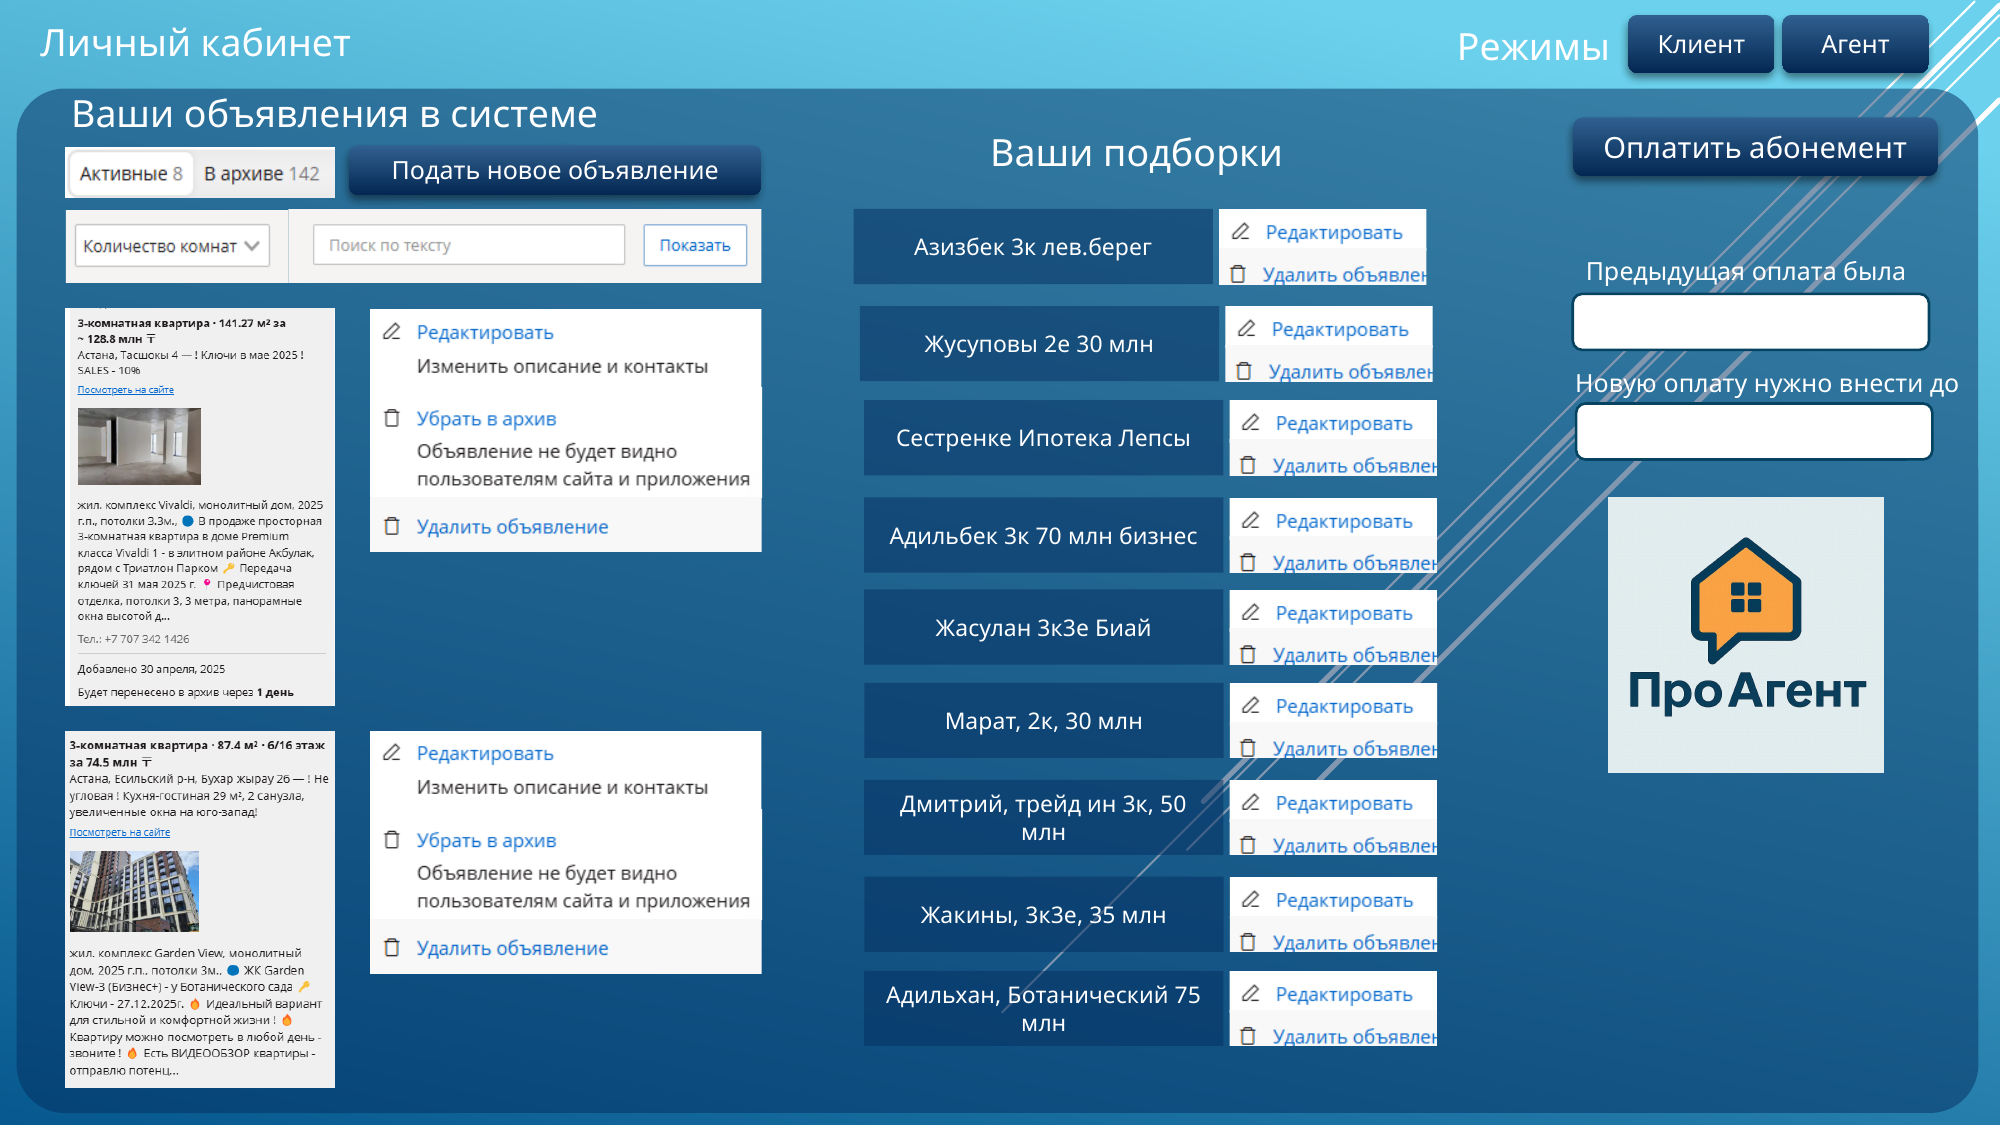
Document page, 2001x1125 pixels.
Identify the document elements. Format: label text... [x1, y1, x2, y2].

text_box Ваши подборки [975, 121, 1299, 182]
picture [64, 730, 336, 1088]
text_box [863, 497, 1438, 573]
picture [64, 147, 336, 199]
text_box [1571, 292, 1931, 352]
text_box [16, 88, 1979, 1114]
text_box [864, 876, 1438, 953]
picture [1608, 497, 1884, 773]
text_box Ваши объявления в системе [56, 82, 614, 143]
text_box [863, 779, 1438, 856]
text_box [853, 208, 1427, 285]
text_box Предыдущая оплата была [1571, 248, 1922, 294]
text_box Личный кабинет [25, 11, 366, 72]
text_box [863, 589, 1438, 665]
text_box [863, 970, 1438, 1047]
text_box [1574, 402, 1934, 461]
text_box Режимы [1442, 15, 1626, 75]
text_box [864, 682, 1438, 759]
text_box Подать новое объявление [349, 145, 762, 195]
text_box Агент [1782, 14, 1929, 74]
text_box Новую оплату нужно внести до [1560, 359, 1976, 405]
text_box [859, 305, 1433, 382]
picture [64, 308, 336, 707]
text_box Оплатить абонемент [1573, 117, 1938, 176]
picture [65, 208, 762, 283]
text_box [863, 399, 1438, 476]
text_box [369, 309, 763, 553]
text_box Клиент [1628, 14, 1775, 74]
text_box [369, 730, 763, 974]
